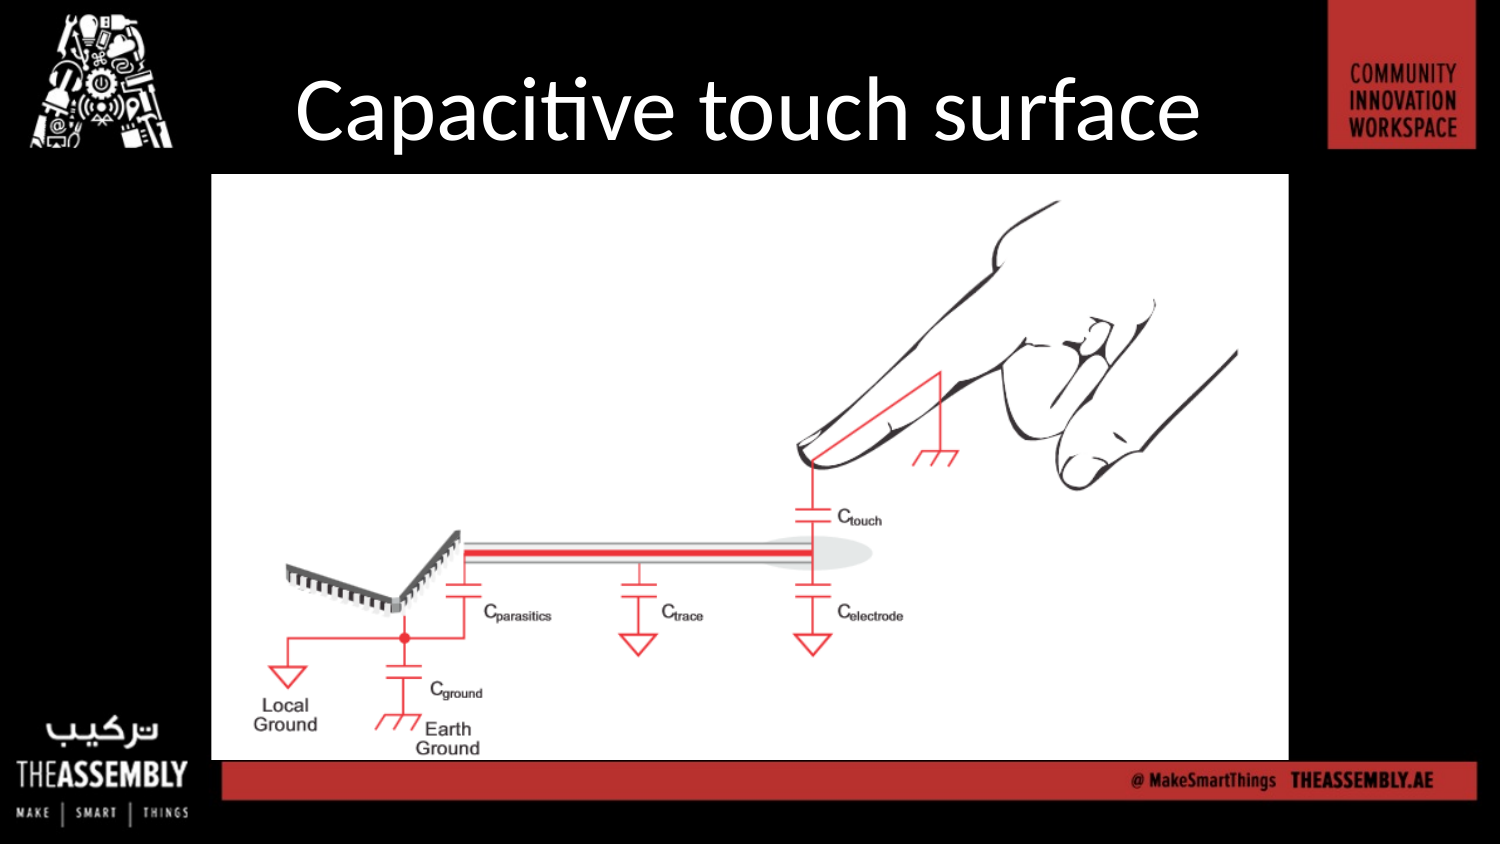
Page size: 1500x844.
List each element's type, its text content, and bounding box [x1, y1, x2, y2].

picture [0, 0, 1500, 844]
title Capacitive touch surface [75, 33, 1425, 175]
